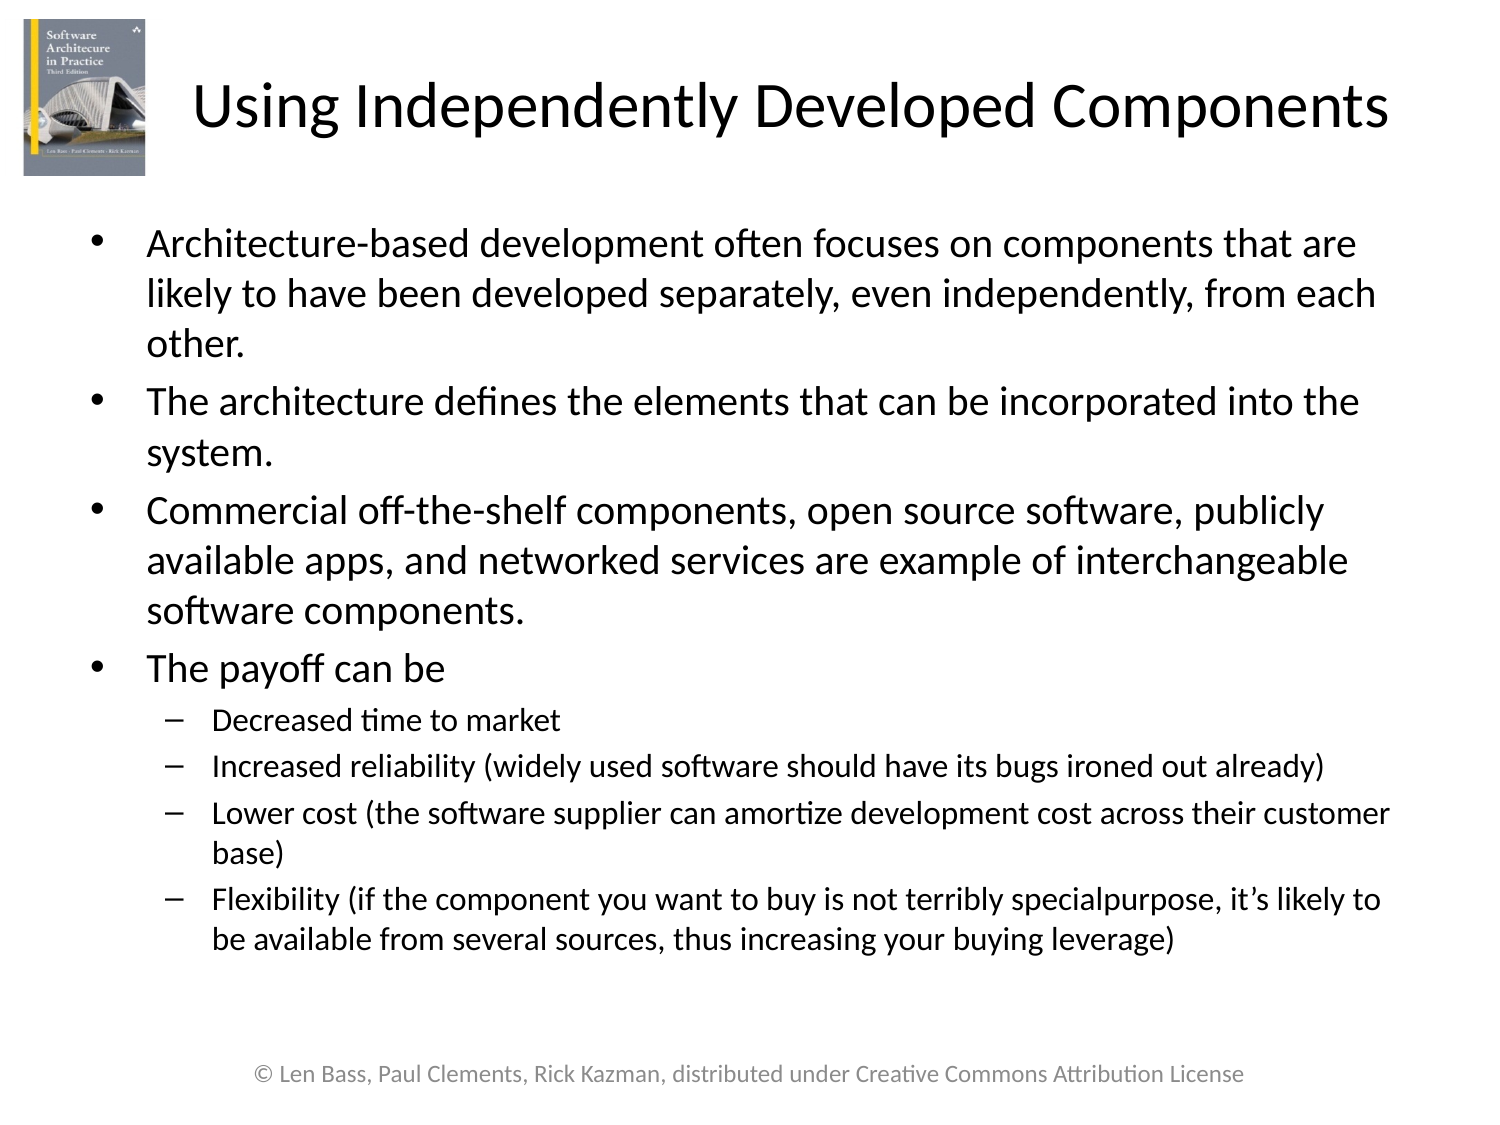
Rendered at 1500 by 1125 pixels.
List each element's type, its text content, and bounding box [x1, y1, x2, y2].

footer © Len Bass, Paul Clements, Rick Kazman, distributed under Creative Commons Attribution License [230, 1042, 1270, 1103]
picture [5, 19, 163, 176]
title Using Independently Developed Components [159, 45, 1425, 173]
list Architecture-based development often focuses on components that are likely to have been developed separately, even independently, from each other. The architecture defines the elements that can be incorporated into the system. Commercial off-the-shelf components, open source software, publicly available apps, and networked services are example of interchangeable software components. The payoff can be Decreased time to market Increased reliability (widely used software should have its bugs ironed out already) Lower cost (the software supplier can amortize development cost across their customer base) Flexibility (if the component you want to buy is not terribly specialpurpose, it’s likely to be available from several sources, thus increasing your buying leverage) [75, 208, 1425, 1035]
